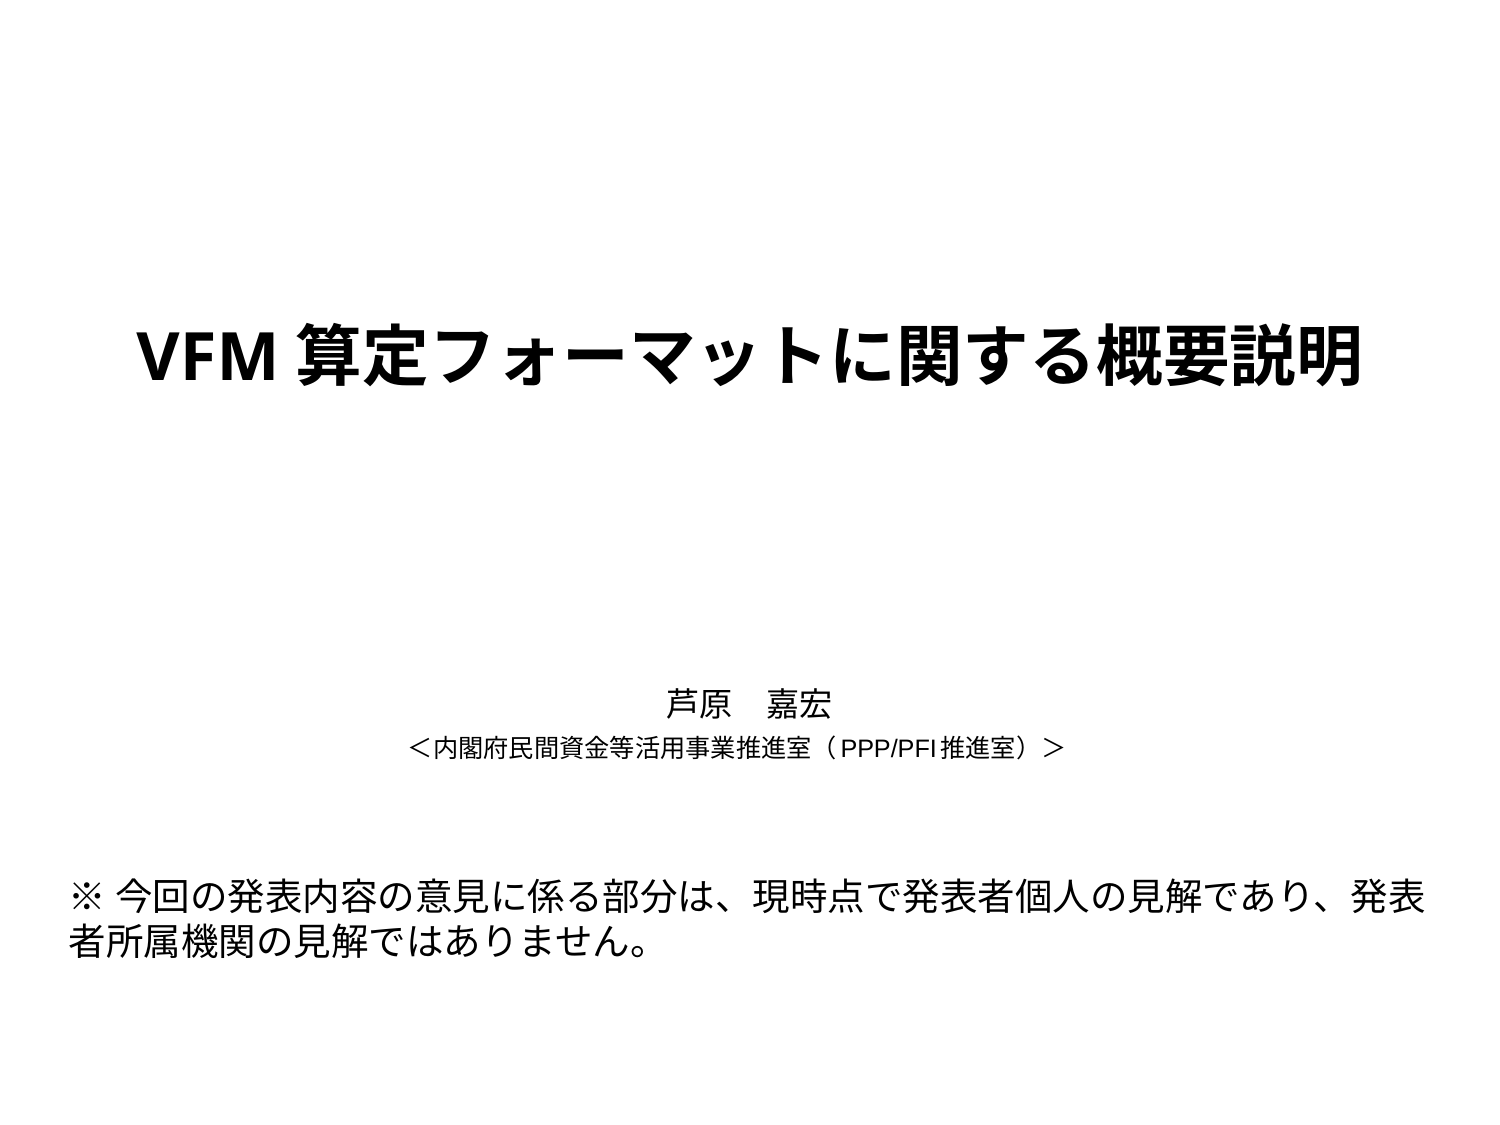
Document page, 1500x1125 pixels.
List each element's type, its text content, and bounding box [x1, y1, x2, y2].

title VFM算定フォーマットに関する概要説明 [69, 296, 1431, 403]
subtitle 芦原 嘉宏 ＜内閣府民間資金等活用事業推進室（PPP/PFI推進室）＞ [109, 680, 1391, 771]
text_box ※今回の発表内容の意見に係る部分は、現時点で発表者個人の見解であり、発表者所属機関の見解ではありません。 [53, 865, 1448, 1016]
